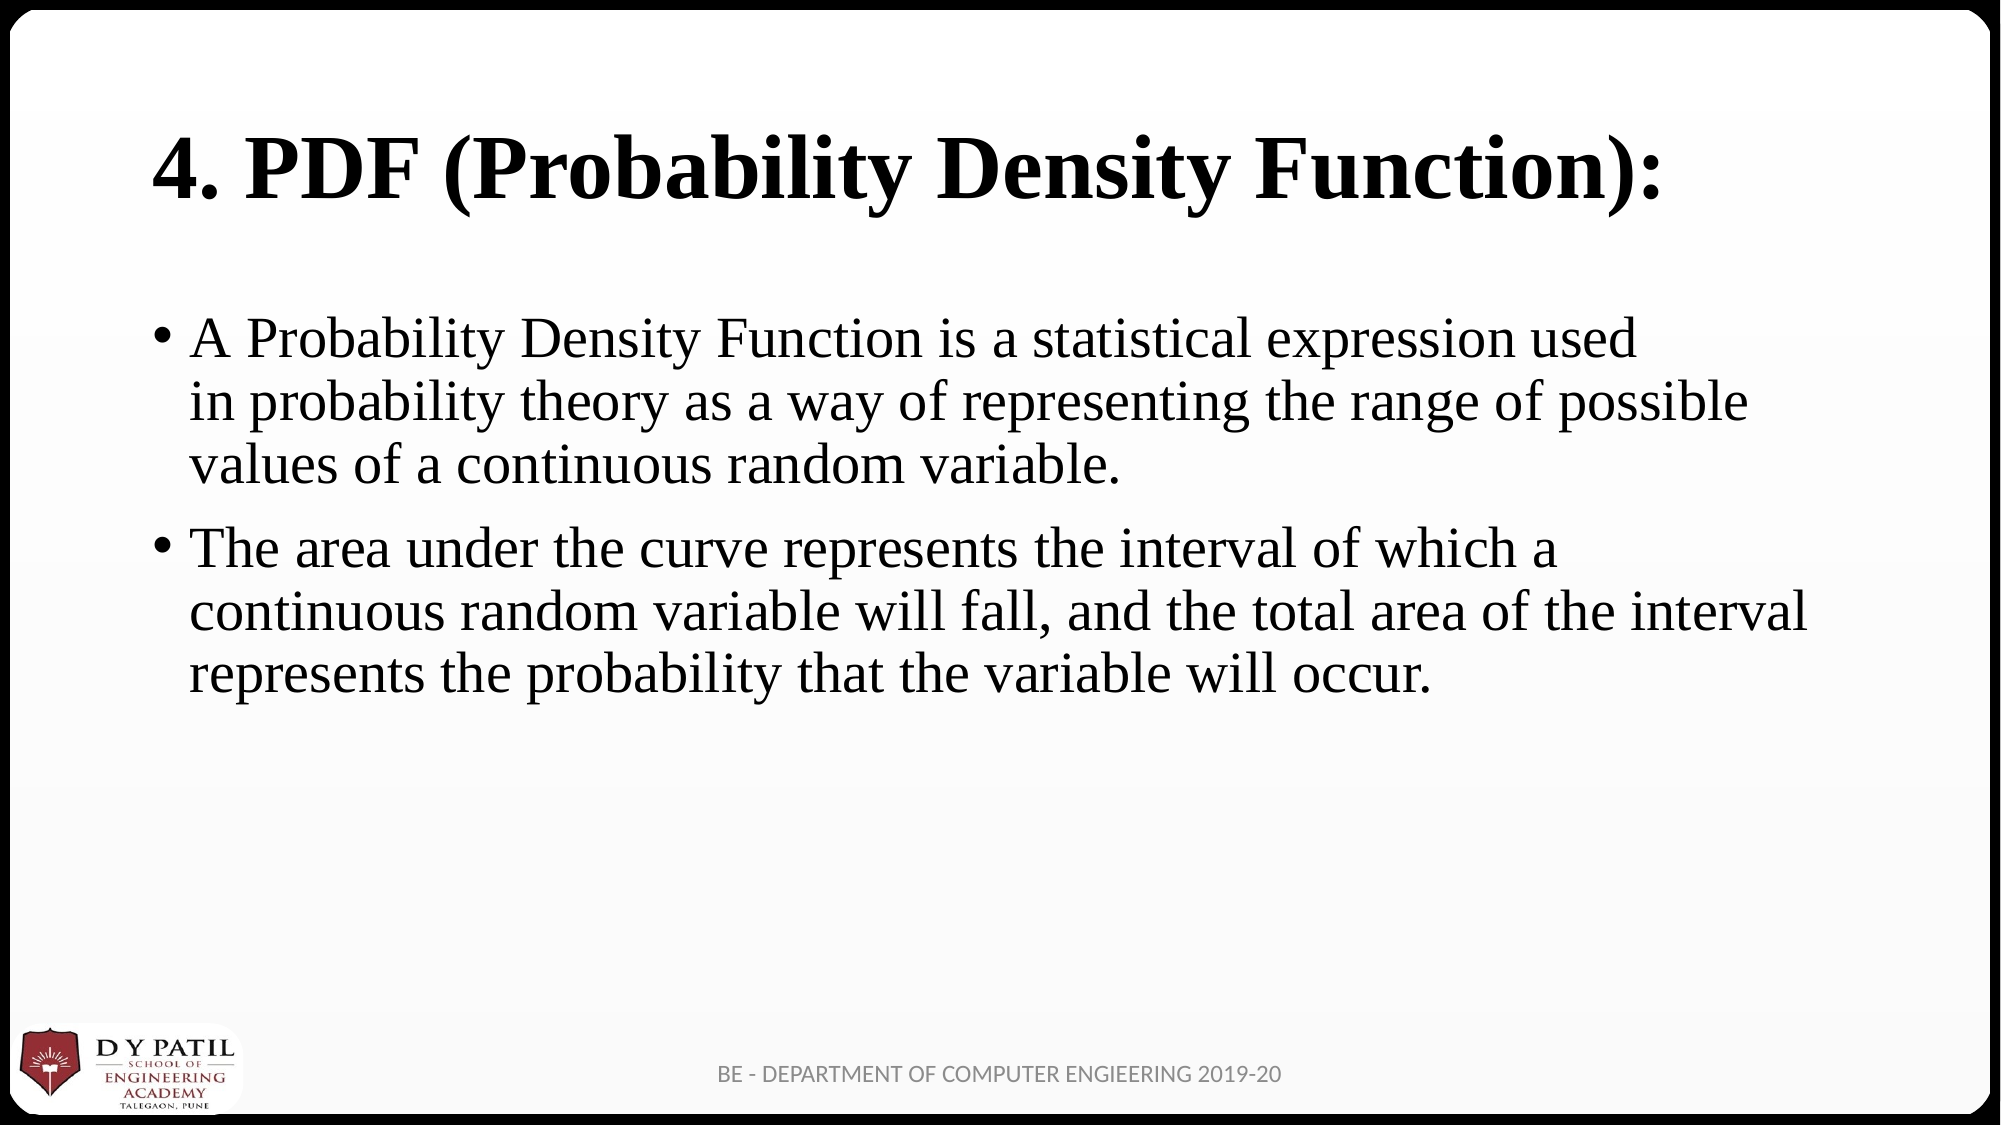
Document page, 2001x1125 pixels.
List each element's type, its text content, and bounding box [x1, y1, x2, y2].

picture [10, 1023, 244, 1115]
title 4. PDF (Probability Density Function): [137, 59, 1863, 278]
list A Probability Density Function is a statistical expression used in probability theory as a way of representing the range of possible values of a continuous random variable. The area under the curve represents the interval of which a continuous random variable will fall, and the total area of the interval represents the probability that the variable will occur. [137, 299, 1863, 1014]
footer BE - DEPARTMENT OF COMPUTER ENGIEERING 2019-20 [662, 1042, 1338, 1103]
